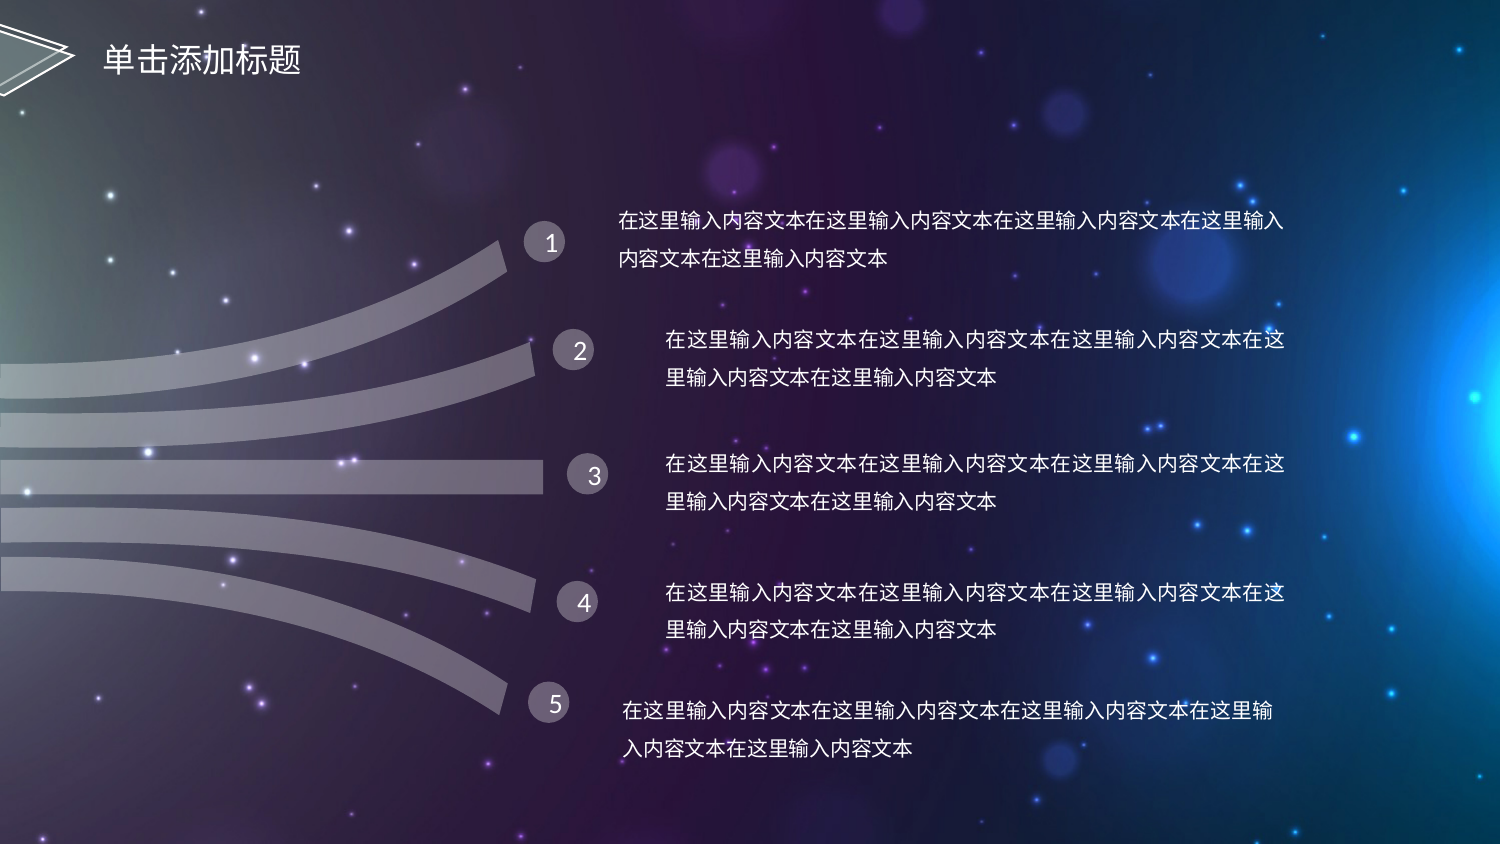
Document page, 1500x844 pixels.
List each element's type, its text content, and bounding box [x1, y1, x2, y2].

picture [0, 0, 1500, 844]
text_box 在这里输入内容文本在这里输入内容文本在这里输入内容文本在这里输入内容文本在这里输入内容文本 [650, 431, 1300, 521]
text_box 3 [565, 452, 610, 496]
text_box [0, 0, 57, 89]
text_box 1 [522, 219, 567, 264]
text_box [1, 507, 537, 614]
text_box 4 [555, 579, 599, 624]
text_box 2 [551, 327, 596, 372]
text_box [0, 239, 508, 399]
text_box 单击添加标题 [88, 31, 412, 87]
text_box 在这里输入内容文本在这里输入内容文本在这里输入内容文本在这里输入内容文本在这里输入内容文本 [650, 559, 1300, 650]
text_box 在这里输入内容文本在这里输入内容文本在这里输入内容文本在这里输入内容文本在这里输入内容文本 [608, 677, 1289, 768]
text_box [1, 556, 508, 716]
text_box [0, 190, 643, 759]
text_box 在这里输入内容文本在这里输入内容文本在这里输入内容文本在这里输入内容文本在这里输入内容文本 [650, 307, 1300, 397]
text_box [0, 341, 536, 448]
text_box 5 [526, 680, 571, 724]
text_box 在这里输入内容文本在这里输入内容文本在这里输入内容文本在这里输入内容文本在这里输入内容文本 [603, 188, 1300, 278]
